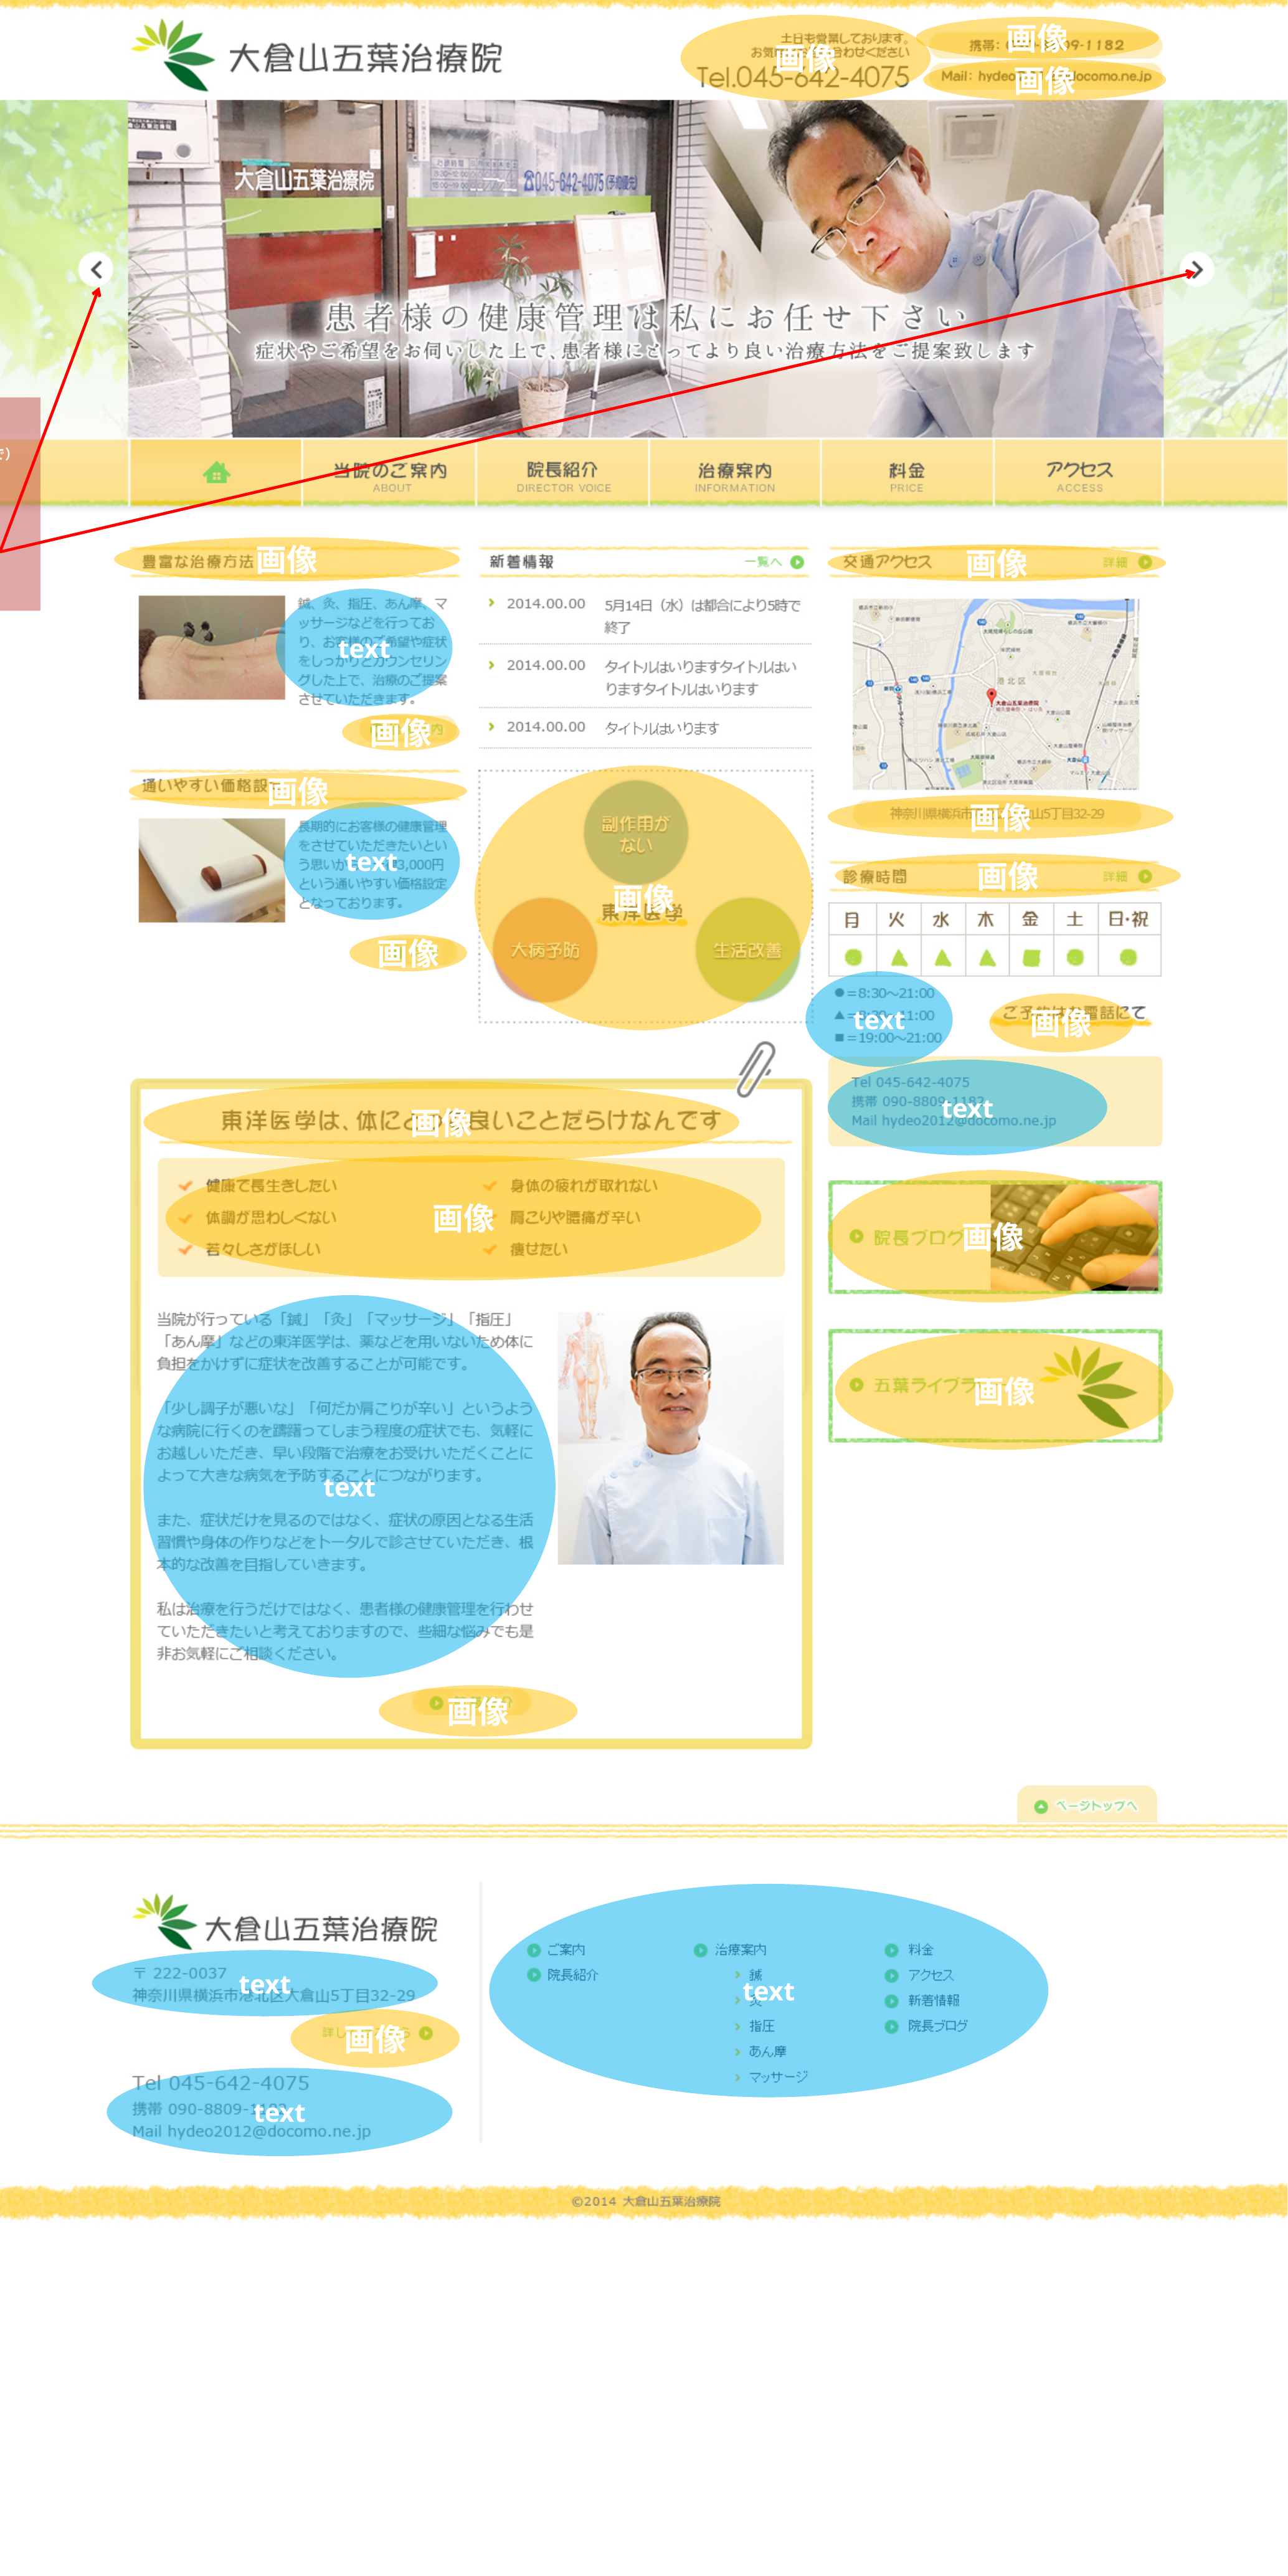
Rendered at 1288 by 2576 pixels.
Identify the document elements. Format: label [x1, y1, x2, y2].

picture [0, 0, 1288, 2248]
text_box [0, 272, 1196, 553]
